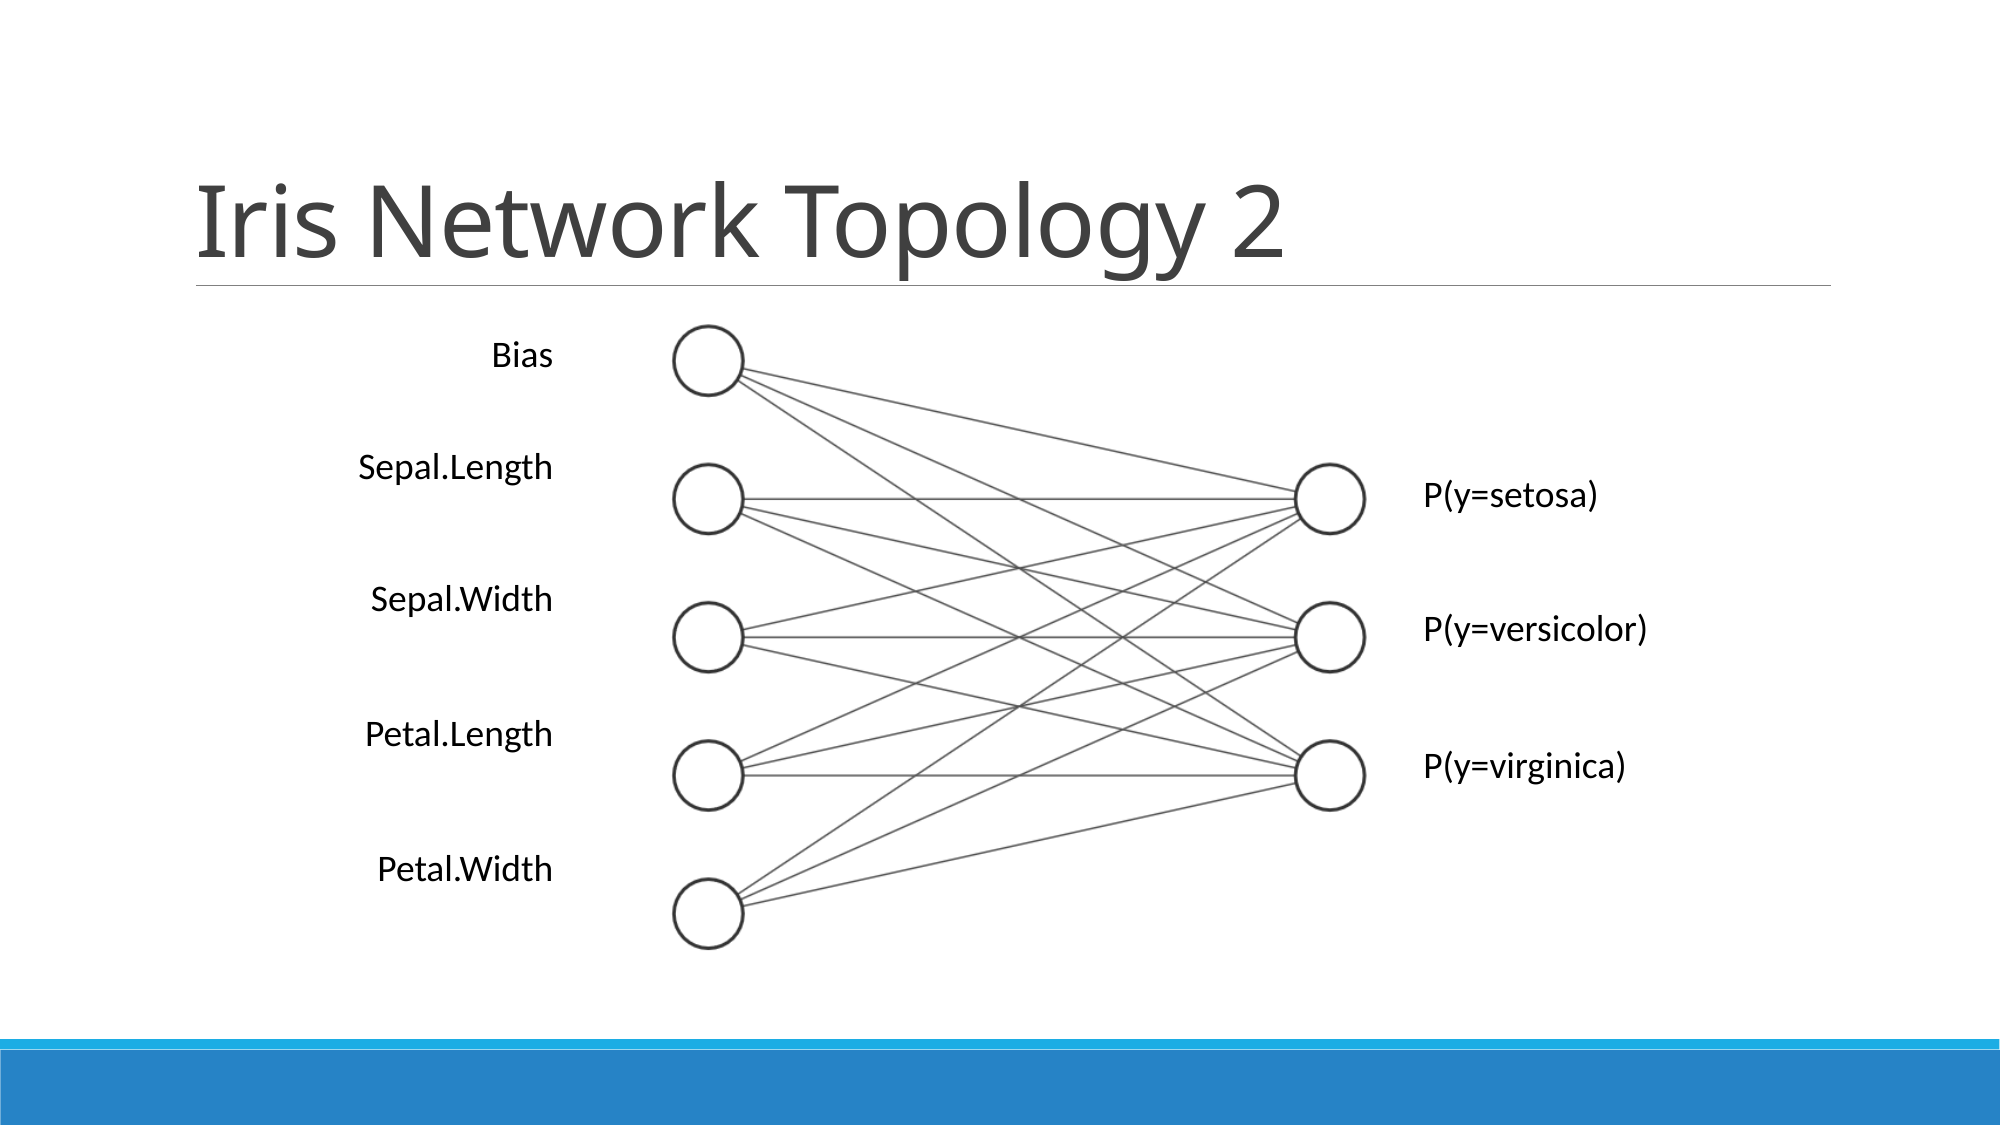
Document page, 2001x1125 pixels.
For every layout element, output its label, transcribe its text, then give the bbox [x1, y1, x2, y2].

text_box Sepal.Width [337, 566, 569, 627]
text_box P(y=versicolor) [1417, 596, 1736, 657]
text_box Petal.Width [337, 836, 569, 897]
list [600, 302, 1410, 964]
text_box P(y=virginica) [1417, 733, 1736, 794]
text_box Sepal.Length [337, 434, 569, 494]
title Iris Network Topology 2 [180, 47, 1830, 285]
text_box Bias [337, 322, 569, 383]
text_box P(y=setosa) [1417, 462, 1736, 523]
text_box Petal.Length [337, 701, 569, 762]
